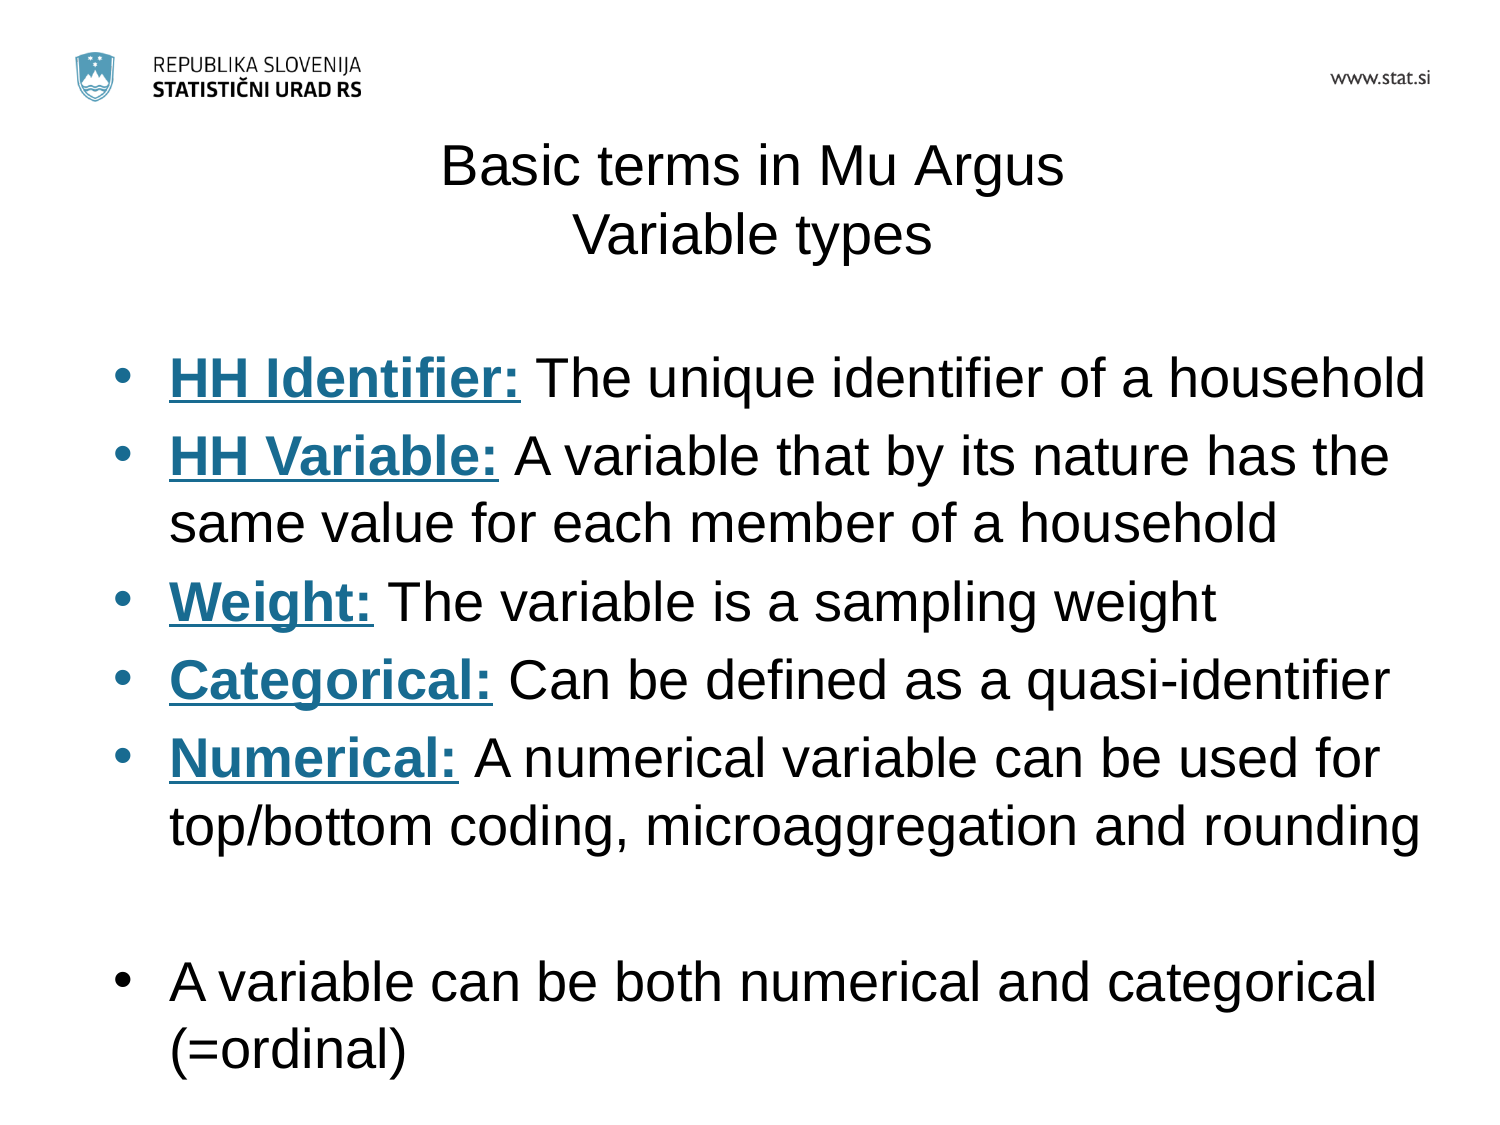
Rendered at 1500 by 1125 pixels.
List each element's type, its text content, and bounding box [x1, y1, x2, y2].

title Basic terms in Mu Argus Variable types [106, 119, 1400, 274]
picture [1330, 62, 1432, 92]
picture [75, 52, 361, 102]
list HH Identifier: The unique identifier of a household HH Variable: A variable that by its nature has the same value for each member of a household Weight: The variable is a sampling weight Categorical: Can be defined as a quasi-identifier Numerical: A numerical variable can be used for top/bottom coding, microaggregation and rounding A variable can be both numerical and categorical (=ordinal) [98, 333, 1452, 1125]
